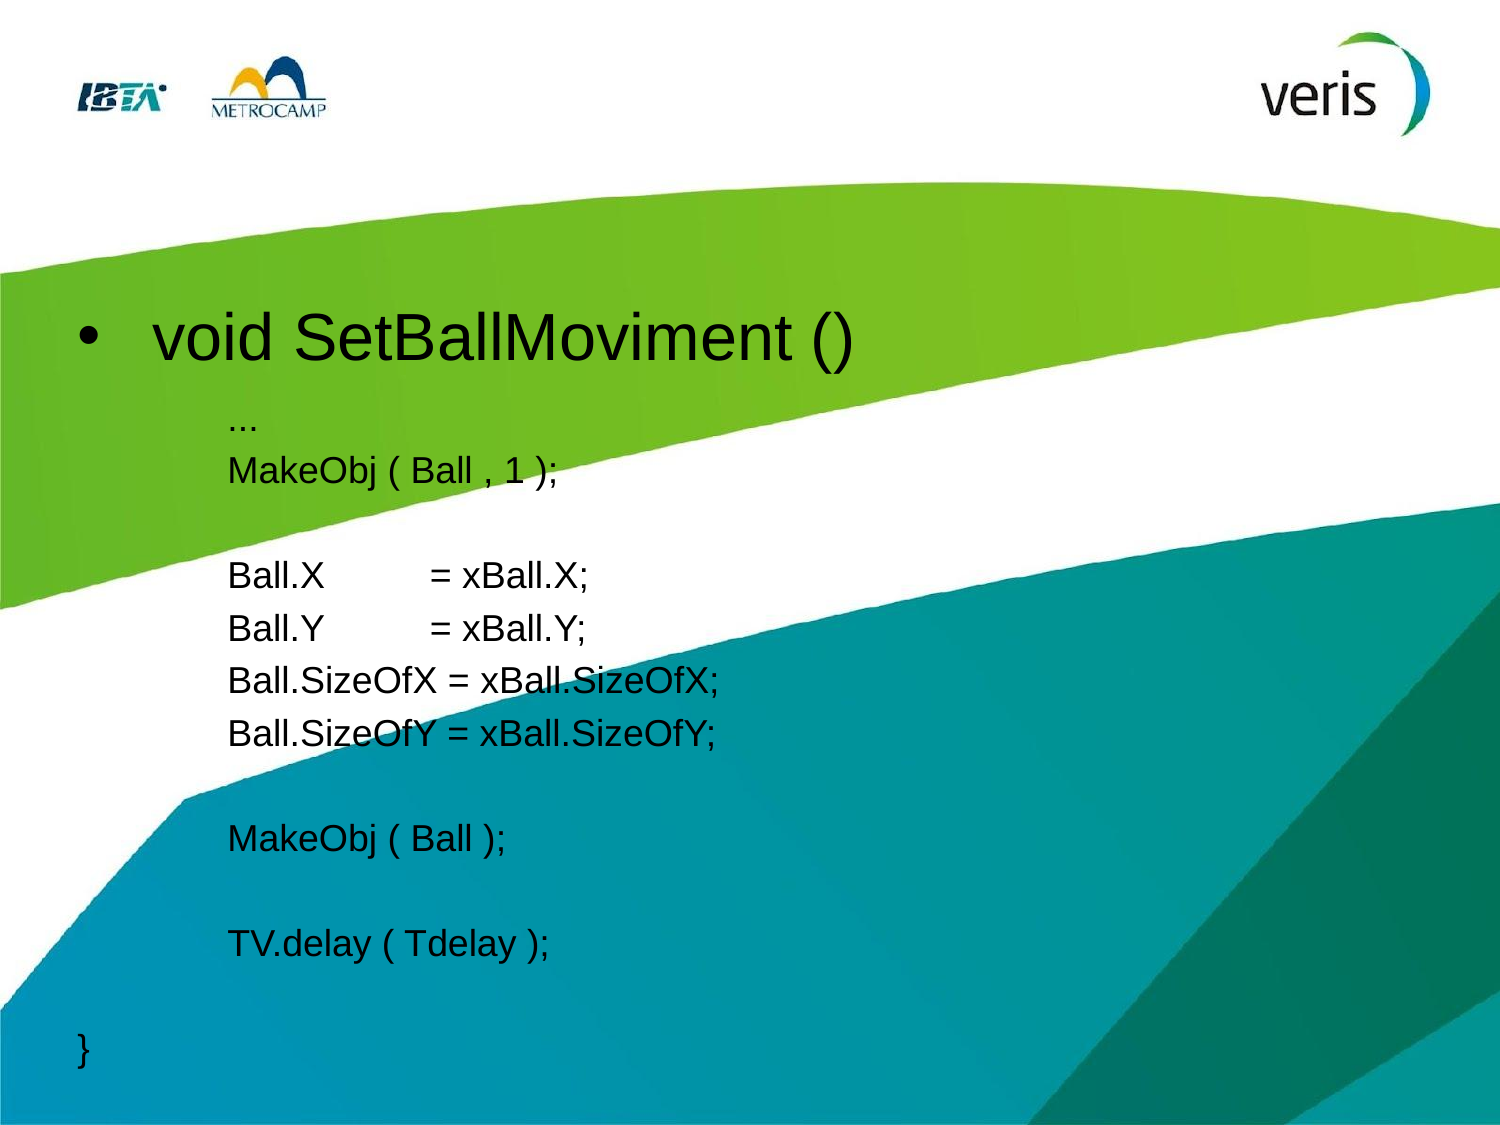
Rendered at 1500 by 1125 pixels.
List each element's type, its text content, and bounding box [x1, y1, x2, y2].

subtitle ... MakeObj ( Ball , 1 ); Ball.X = xBall.X; Ball.Y = xBall.Y; Ball.SizeOfX = xBall.SizeOfX; Ball.SizeOfY = xBall.SizeOfY; MakeObj ( Ball ); TV.delay ( Tdelay ); } [62, 378, 1438, 1106]
title void SetBallMoviment () [62, 278, 1438, 378]
picture [0, 0, 1500, 1125]
